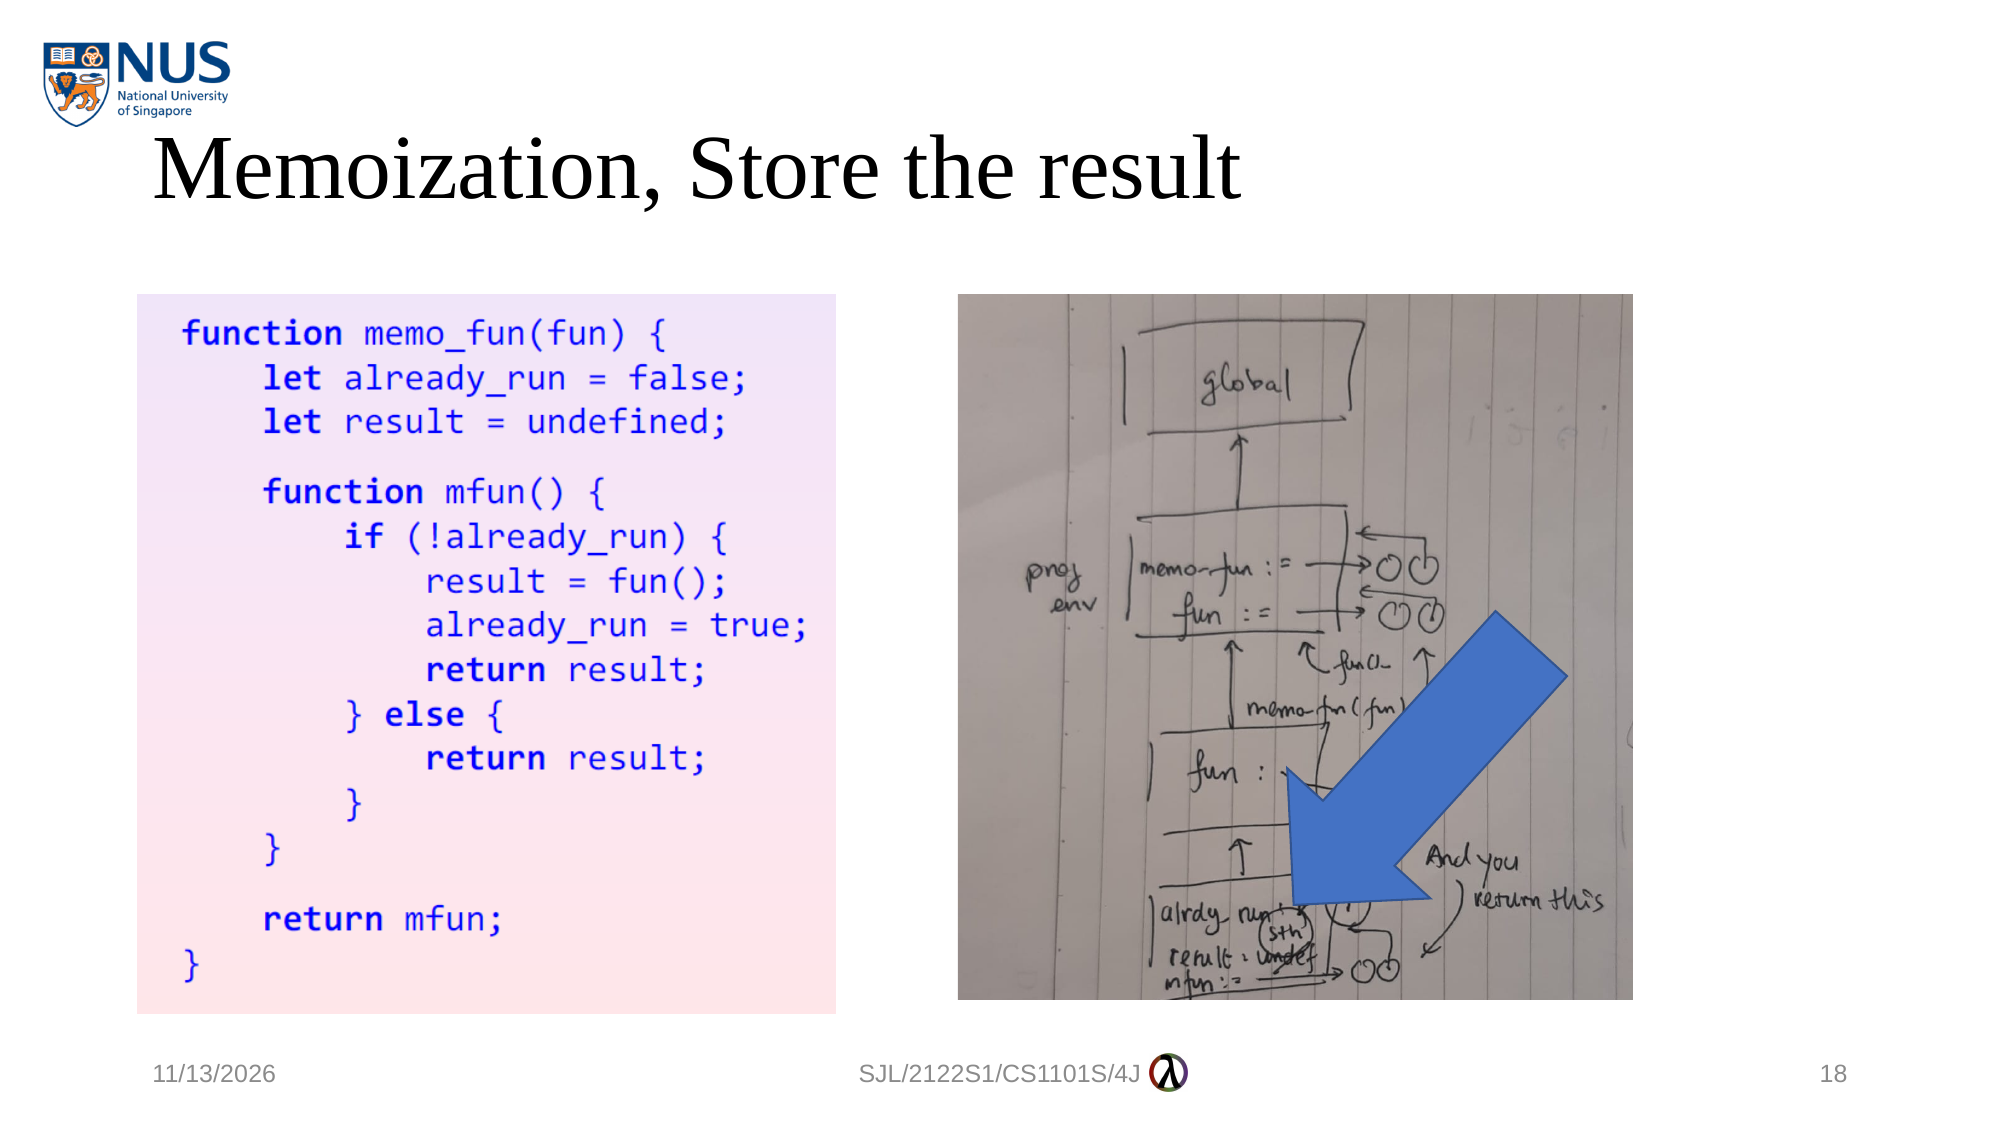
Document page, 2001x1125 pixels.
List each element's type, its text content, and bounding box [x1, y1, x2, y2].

title Memoization, Store the result [137, 59, 1863, 278]
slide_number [137, 1042, 588, 1103]
footer SJL/2122S1/CS1101S/4J [662, 1042, 1338, 1103]
slide_number 18 [1412, 1042, 1863, 1103]
picture [957, 294, 1633, 1000]
picture [137, 294, 836, 1014]
picture [0, 14, 250, 154]
